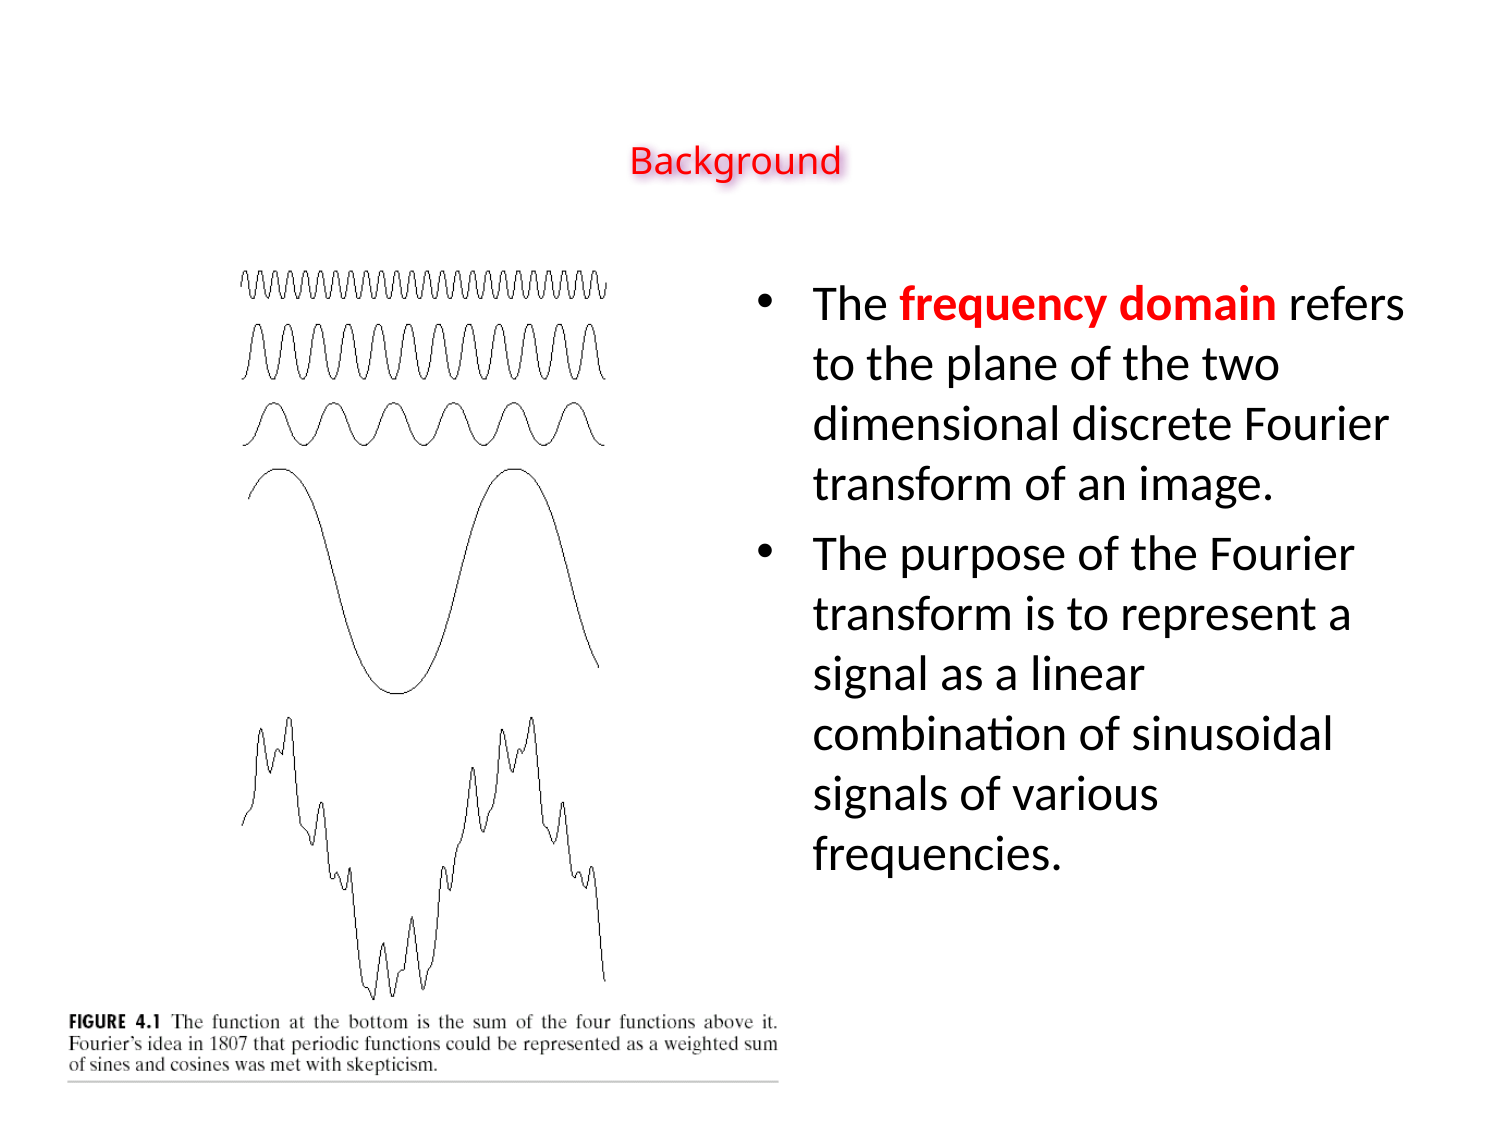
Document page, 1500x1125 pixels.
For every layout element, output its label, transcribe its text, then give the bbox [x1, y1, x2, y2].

list The frequency domain refers to the plane of the two dimensional discrete Fourier transform of an image. The purpose of the Fourier transform is to represent a signal as a linear combination of sinusoidal signals of various frequencies. [783, 262, 1425, 1005]
picture [62, 263, 783, 1085]
text_box Background [614, 129, 858, 190]
